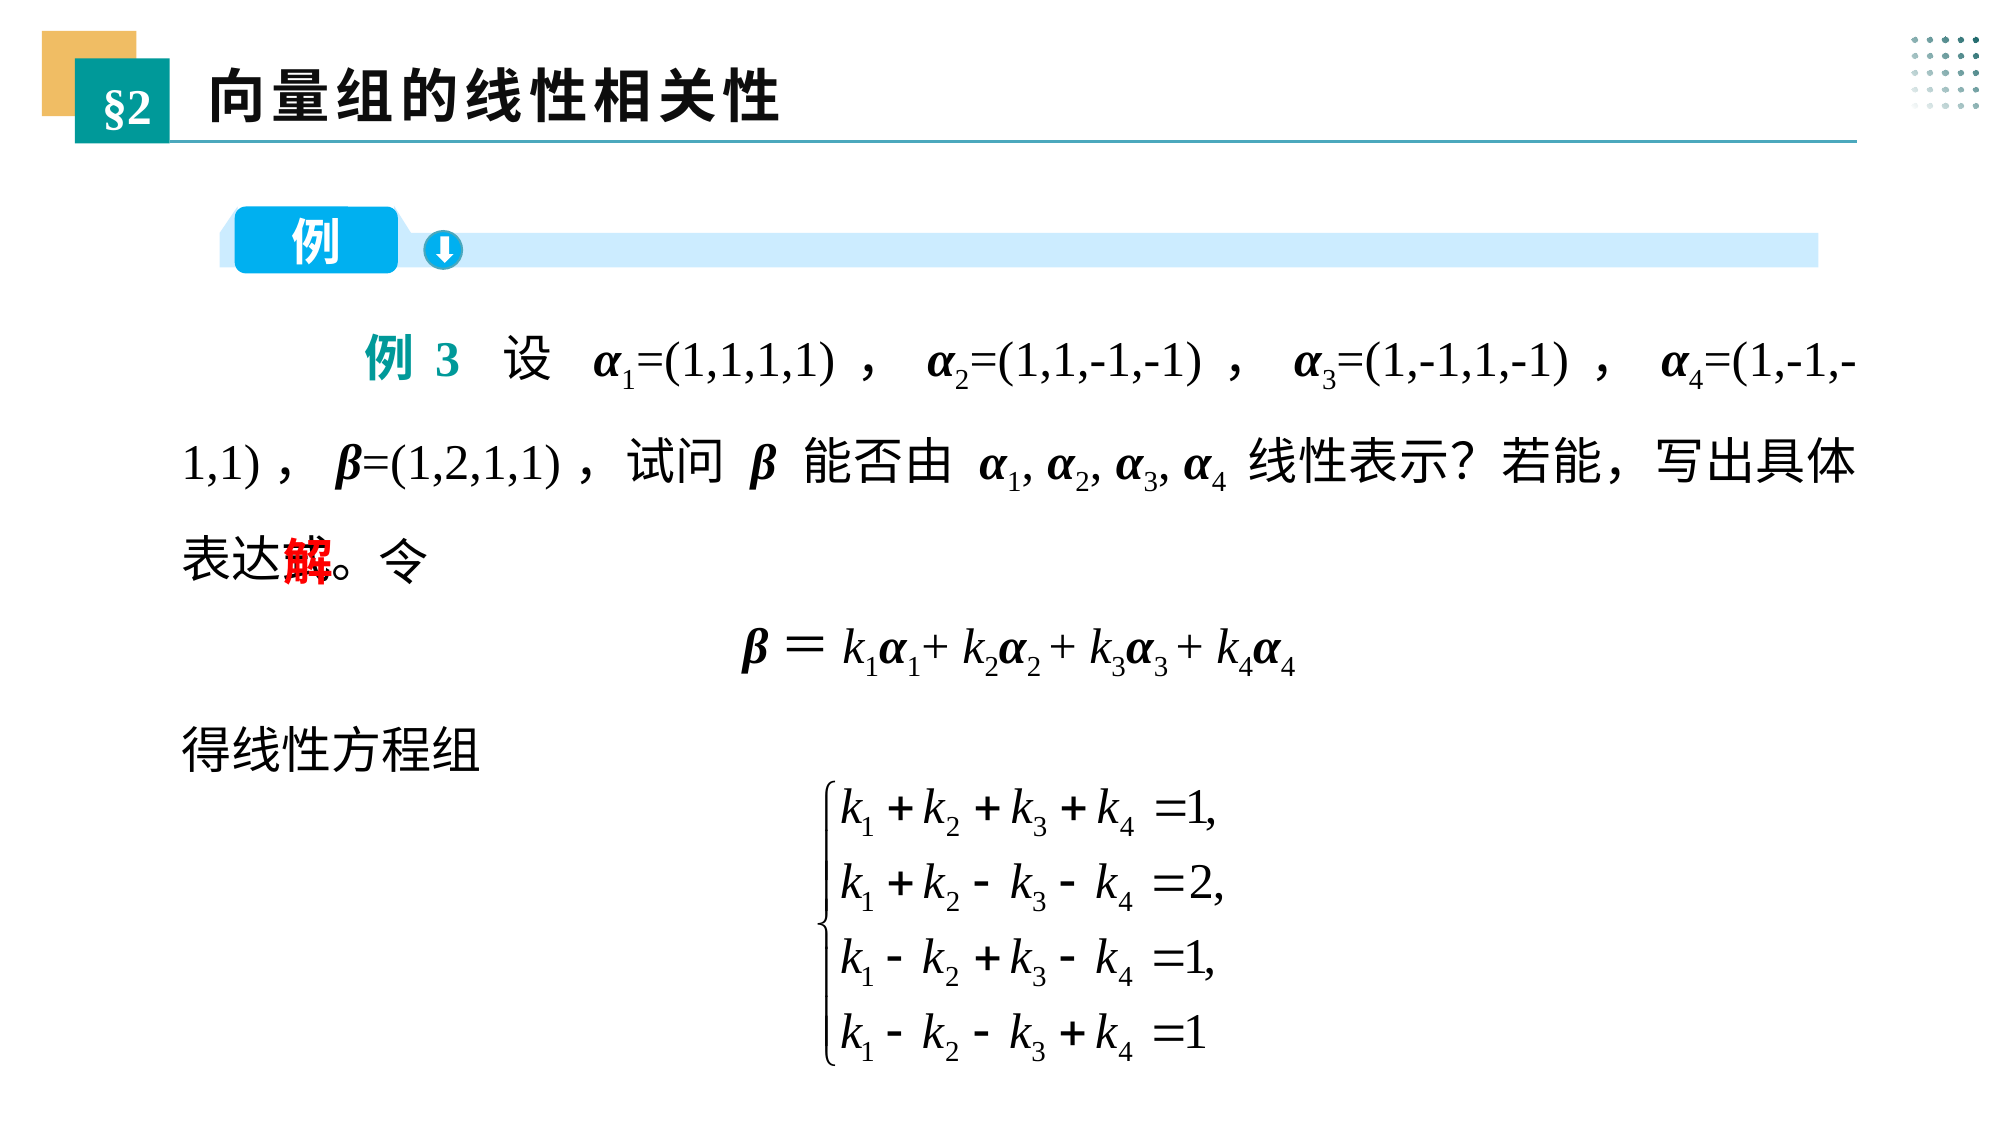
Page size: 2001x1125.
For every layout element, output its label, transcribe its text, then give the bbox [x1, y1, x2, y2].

text_box 得线性方程组 [166, 680, 1872, 786]
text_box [79, 51, 856, 143]
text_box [219, 204, 1819, 277]
text_box β＝k1α1+ k2α2 + k3α3 + k4α4 [166, 598, 1872, 680]
text_box 解 令 [166, 493, 1872, 598]
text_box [810, 776, 1228, 1072]
text_box 例3 设 α1=(1,1,1,1)，α2=(1,1,-1,-1)，α3=(1,-1,1,-1)，α4=(1,-1,-1,1)，β=(1,2,1,1)，试问 β 能否由 α1, α2, α3, α4 线性表示？若能，写出具体表达式。 [166, 285, 1872, 493]
